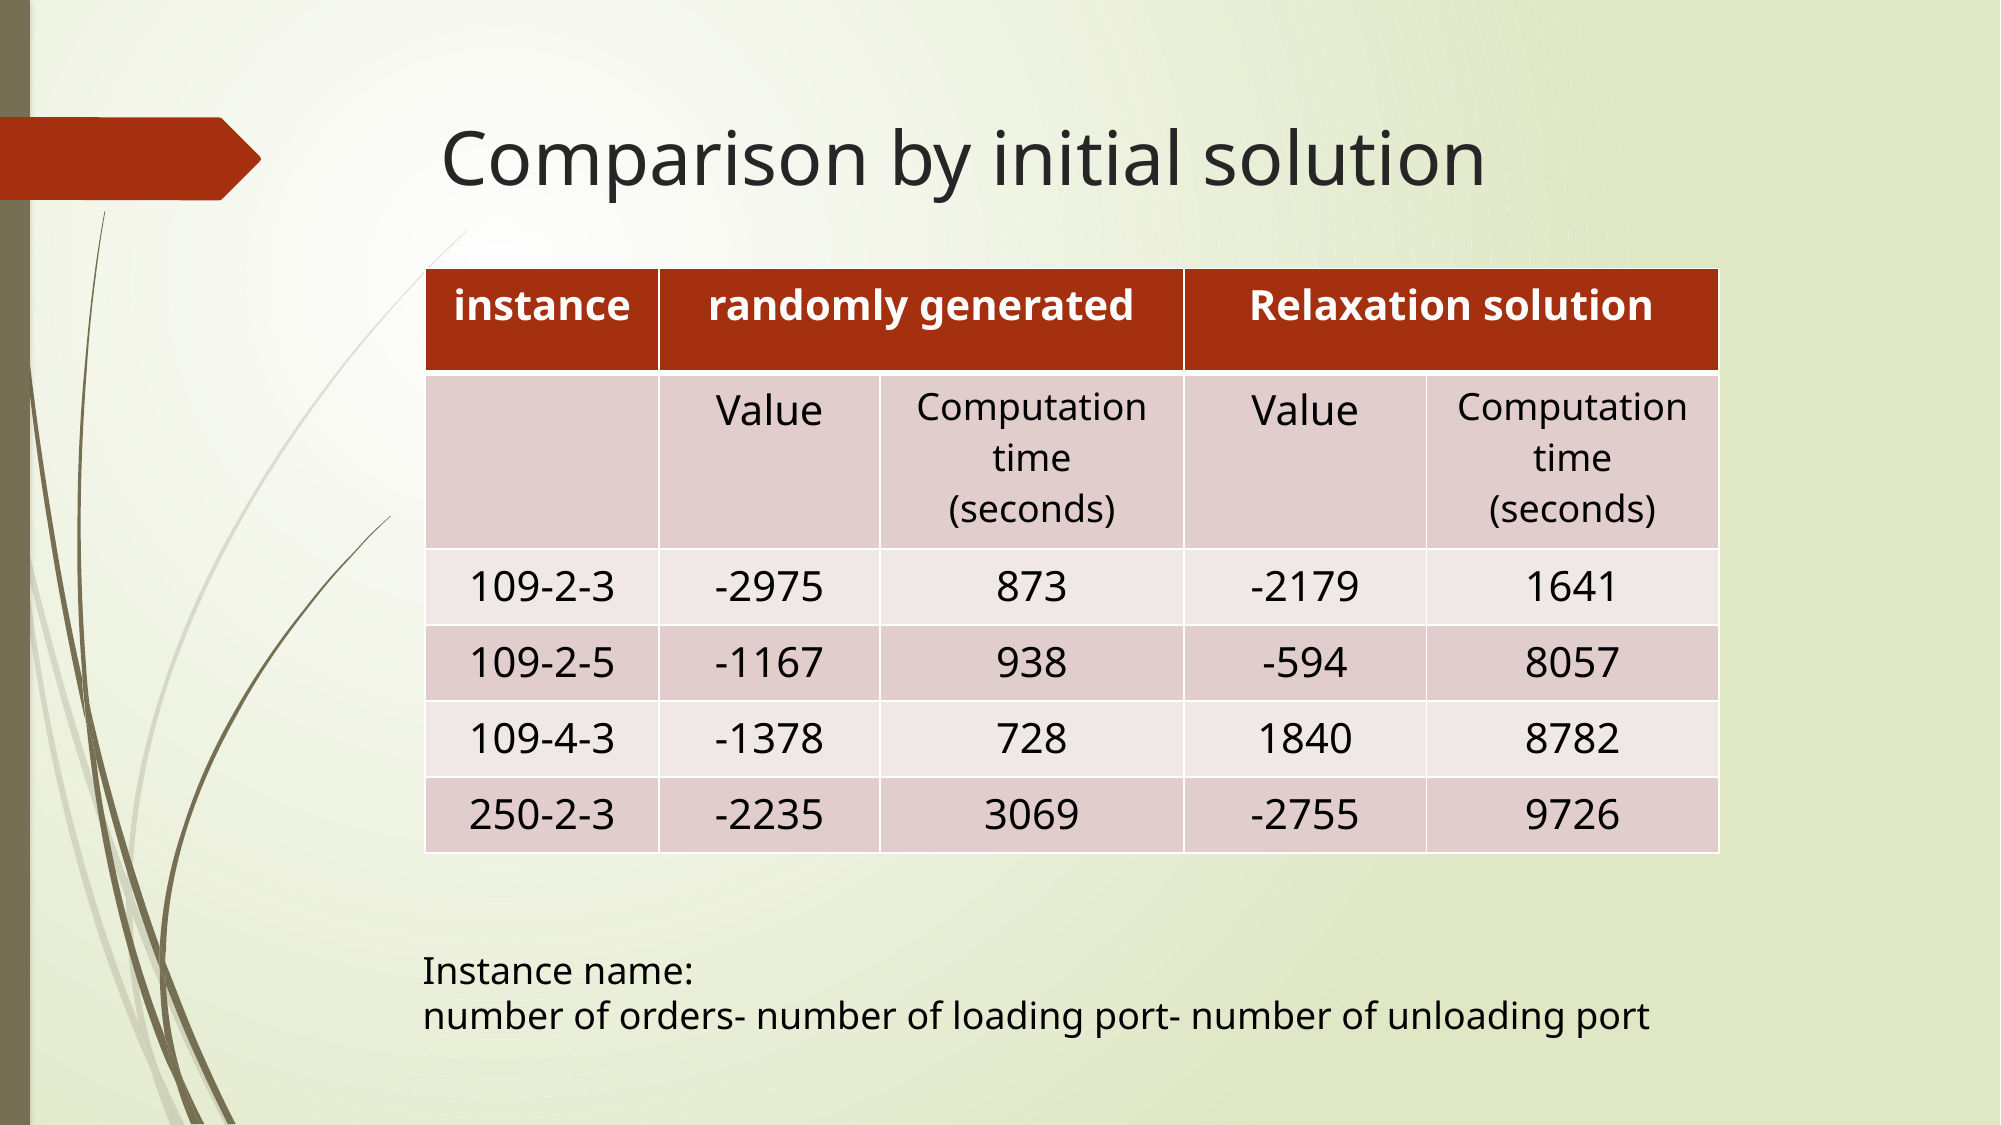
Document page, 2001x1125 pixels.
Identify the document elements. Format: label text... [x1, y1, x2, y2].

table_cell -2975 [660, 550, 879, 624]
table_cell -1167 [660, 626, 879, 700]
table_header Relaxation solution [1185, 269, 1718, 370]
table_cell [426, 376, 658, 548]
table_cell 3069 [881, 778, 1183, 852]
table_cell 873 [881, 550, 1183, 624]
title Comparison by initial solution [425, 102, 1888, 313]
table_cell Computation time (seconds) [1427, 376, 1718, 548]
table_cell -2235 [660, 778, 879, 852]
table_cell Value [1185, 376, 1426, 548]
table_header randomly generated [660, 269, 1183, 370]
table_cell 1840 [1185, 702, 1426, 776]
table_cell 250-2-3 [426, 778, 658, 852]
table_cell 938 [881, 626, 1183, 700]
table_cell Computation time (seconds) [881, 376, 1183, 548]
table_cell -594 [1185, 626, 1426, 700]
table_cell 109-4-3 [426, 702, 658, 776]
table_cell 9726 [1427, 778, 1718, 852]
table_cell -2179 [1185, 550, 1426, 624]
table_cell 728 [881, 702, 1183, 776]
table_cell -2755 [1185, 778, 1426, 852]
table_cell 109-2-3 [426, 550, 658, 624]
table_cell Value [660, 376, 879, 548]
table_cell -1378 [660, 702, 879, 776]
table_cell 8057 [1427, 626, 1718, 700]
table_header instance [426, 269, 658, 370]
text_box Instance name: number of orders- number of loading port- number of unloading port [408, 939, 1720, 1045]
table_cell 1641 [1427, 550, 1718, 624]
table_cell 109-2-5 [426, 626, 658, 700]
table_cell 8782 [1427, 702, 1718, 776]
